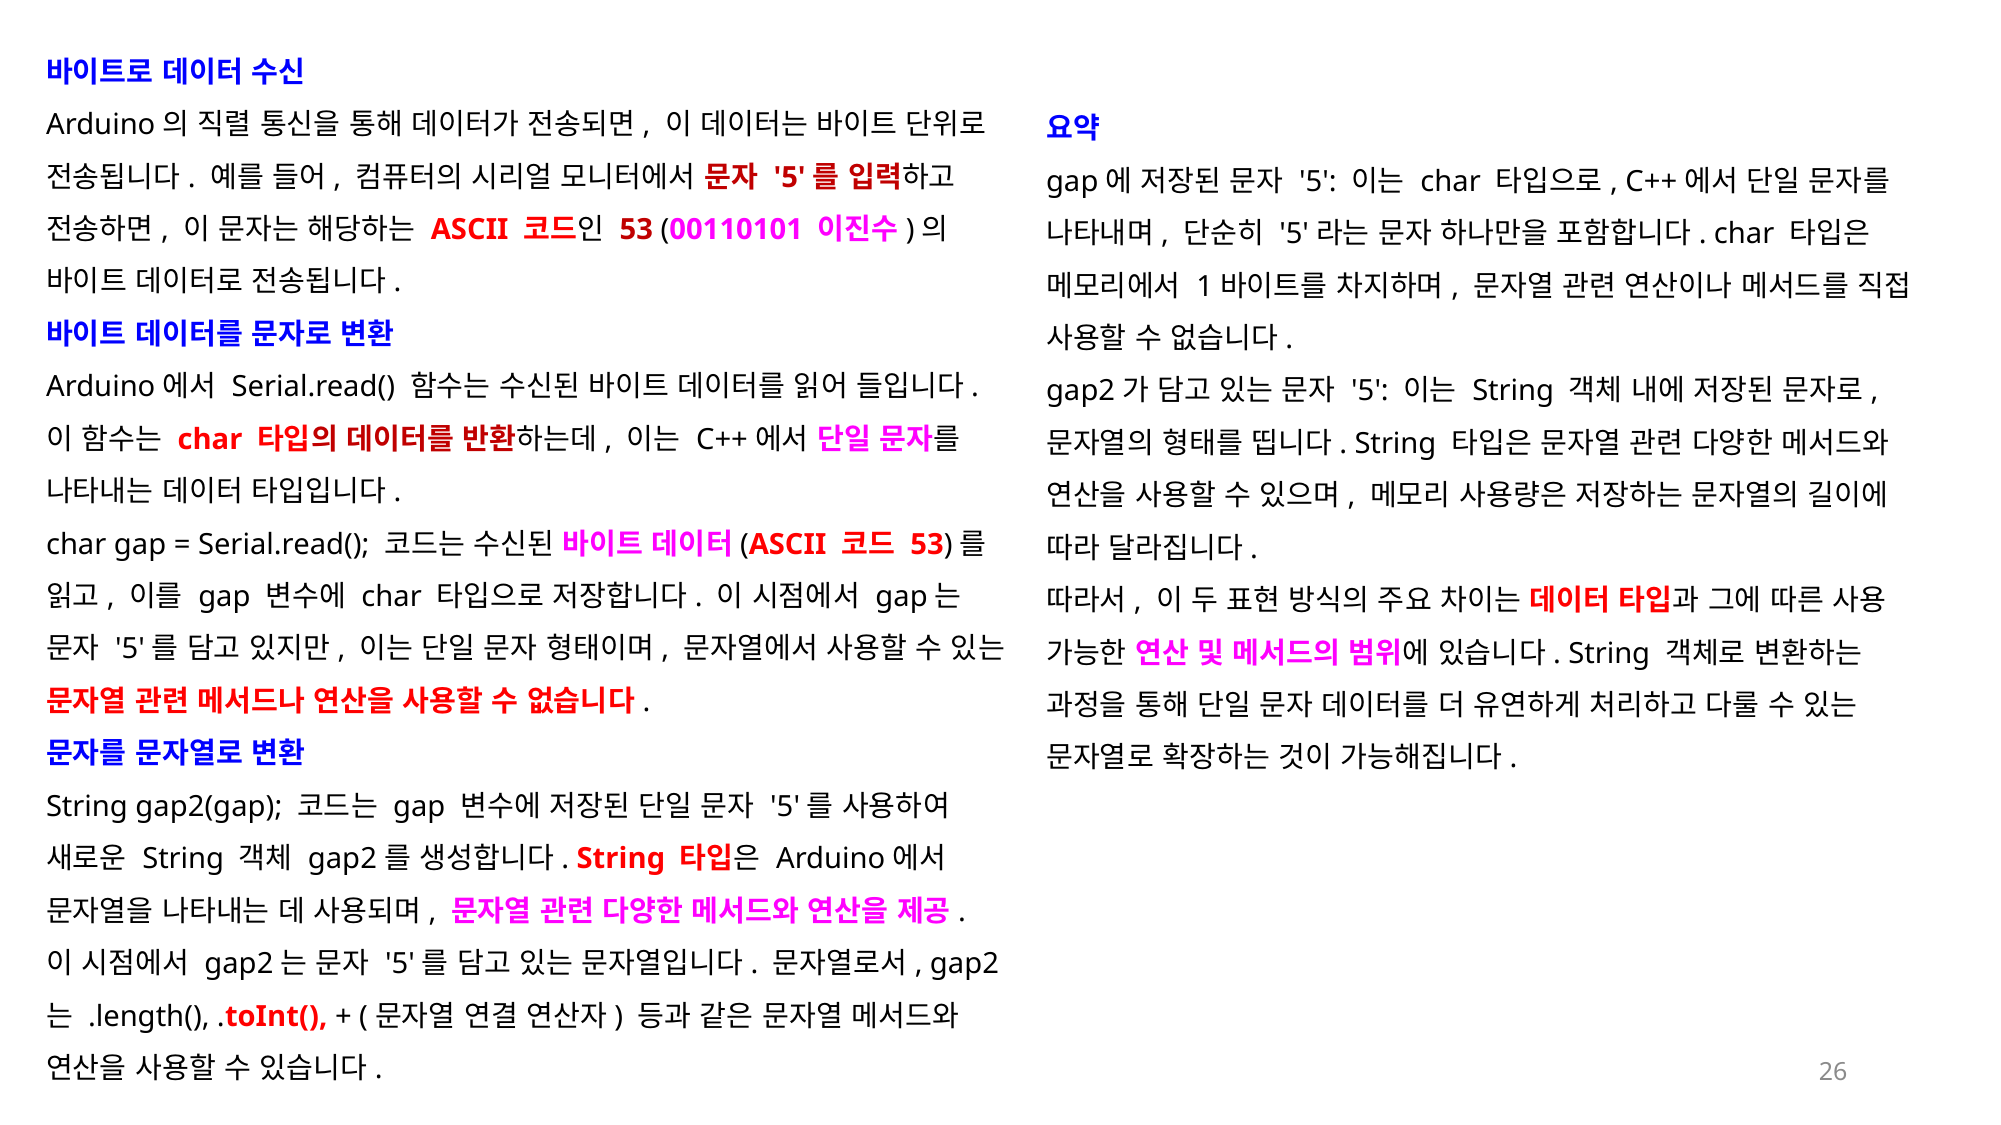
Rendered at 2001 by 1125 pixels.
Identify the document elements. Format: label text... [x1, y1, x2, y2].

slide_number 26 [1412, 1042, 1863, 1103]
text_box 요약 gap에 저장된 문자 '5': 이는 char 타입으로, C++에서 단일 문자를 나타내며, 단순히 '5'라는 문자 하나만을 포함합니다. char 타입은 메모리에서 1바이트를 차지하며, 문자열 관련 연산이나 메서드를 직접 사용할 수 없습니다. gap2가 담고 있는 문자 '5': 이는 String 객체 내에 저장된 문자로, 문자열의 형태를 띱니다. String 타입은 문자열 관련 다양한 메서드와 연산을 사용할 수 있으며, 메모리 사용량은 저장하는 문자열의 길이에 따라 달라집니다. 따라서, 이 두 표현 방식의 주요 차이는 데이터 타입과 그에 따른 사용 가능한 연산 및 메서드의 범위에 있습니다. String 객체로 변환하는 과정을 통해 단일 문자 데이터를 더 유연하게 처리하고 다룰 수 있는 문자열로 확장하는 것이 가능해집니다. [1031, 84, 1948, 782]
text_box 바이트로 데이터 수신 Arduino의 직렬 통신을 통해 데이터가 전송되면, 이 데이터는 바이트 단위로 전송됩니다. 예를 들어, 컴퓨터의 시리얼 모니터에서 문자 '5'를 입력하고 전송하면, 이 문자는 해당하는 ASCII 코드인 53 (00110101 이진수)의 바이트 데이터로 전송됩니다. 바이트 데이터를 문자로 변환 Arduino에서 Serial.read() 함수는 수신된 바이트 데이터를 읽어 들입니다. 이 함수는 char 타입의 데이터를 반환하는데, 이는 C++에서 단일 문자를 나타내는 데이터 타입입니다. char gap = Serial.read(); 코드는 수신된 바이트 데이터(ASCII 코드 53)를 읽고, 이를 gap 변수에 char 타입으로 저장합니다. 이 시점에서 gap는 문자 '5'를 담고 있지만, 이는 단일 문자 형태이며, 문자열에서 사용할 수 있는 문자열 관련 메서드나 연산을 사용할 수 없습니다. 문자를 문자열로 변환 String gap2(gap); 코드는 gap 변수에 저장된 단일 문자 '5'를 사용하여 새로운 String 객체 gap2를 생성합니다. String 타입은 Arduino에서 문자열을 나타내는 데 사용되며, 문자열 관련 다양한 메서드와 연산을 제공. 이 시점에서 gap2는 문자 '5'를 담고 있는 문자열입니다. 문자열로서, gap2는 .length(), .toInt(), + (문자열 연결 연산자) 등과 같은 문자열 메서드와 연산을 사용할 수 있습니다. [31, 28, 1032, 1092]
